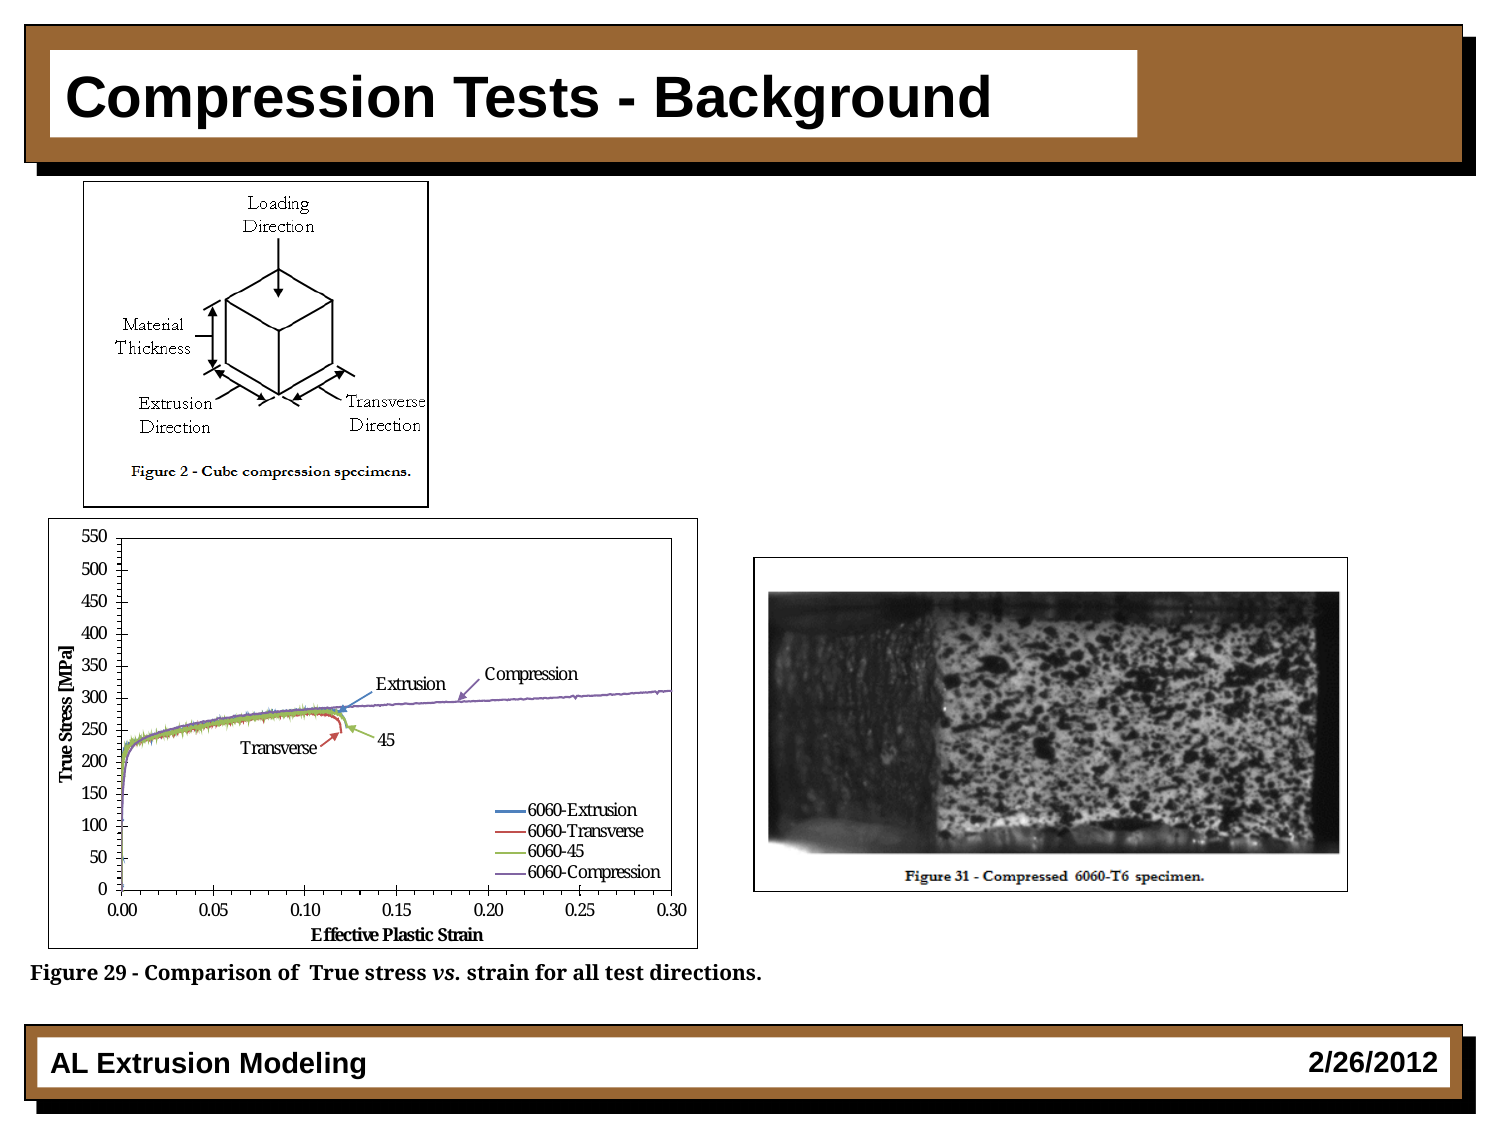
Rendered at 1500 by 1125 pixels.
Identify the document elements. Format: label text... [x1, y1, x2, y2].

title Compression Tests - Background [49, 75, 1138, 138]
picture [83, 181, 428, 507]
text_box Figure 29 - Comparison of True stress vs. strain for all test directions. [15, 952, 778, 992]
picture [48, 518, 698, 949]
text_box [0, 0, 1500, 75]
picture [754, 558, 1348, 892]
